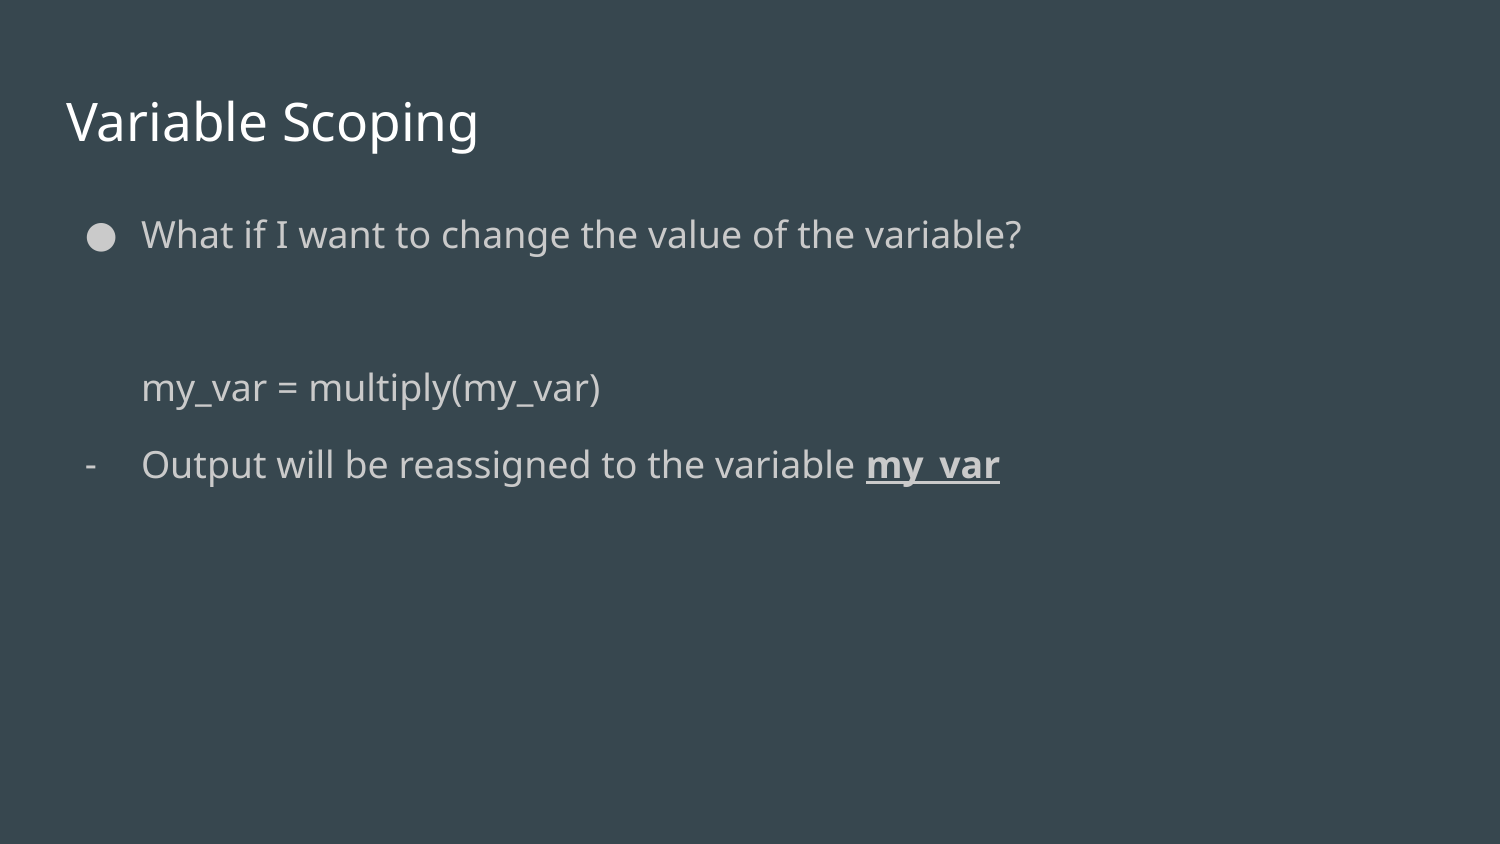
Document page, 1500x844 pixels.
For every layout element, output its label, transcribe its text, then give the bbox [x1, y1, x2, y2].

list What if I want to change the value of the variable? my_var = multiply(my_var) Output will be reassigned to the variable my_var [51, 189, 1449, 750]
title Variable Scoping [51, 72, 1449, 167]
